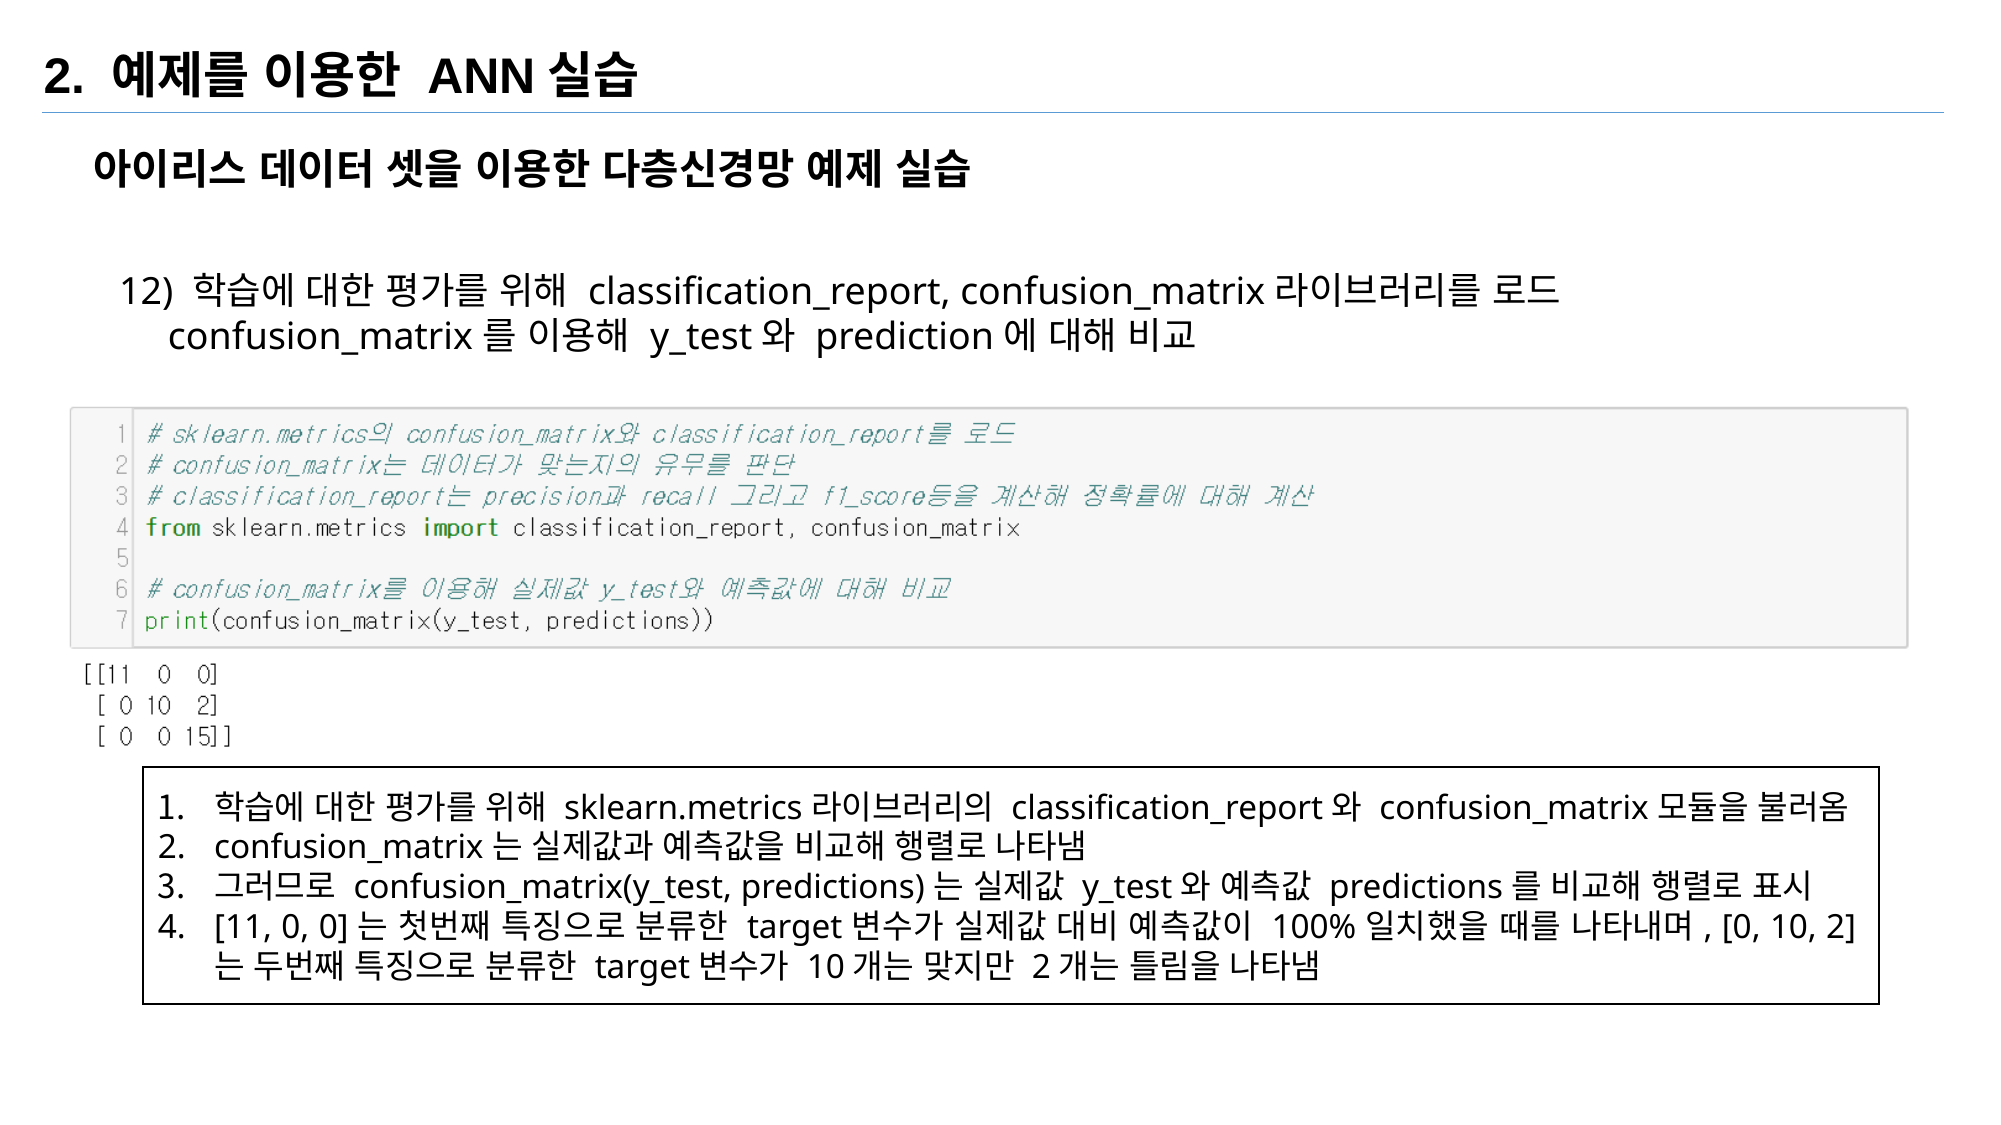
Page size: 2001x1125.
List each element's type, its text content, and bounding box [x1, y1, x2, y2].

text_box 2. 예제를 이용한 ANN실습 [28, 36, 2000, 112]
picture [65, 402, 1910, 753]
text_box 12) 학습에 대한 평가를 위해 classification_report, confusion_matrix라이브러리를 로드 confusion_matrix를 이용해 y_test와 prediction에 대해 비교 [104, 259, 1762, 365]
text_box 학습에 대한 평가를 위해 sklearn.metrics라이브러리의 classification_report와 confusion_matrix모듈을 불러옴 confusion_matrix는 실제값과 예측값을 비교해 행렬로 나타냄 그러므로 confusion_matrix(y_test, predictions)는 실제값 y_test와 예측값 predictions를 비교해 행렬로 표시 [11, 0, 0]는 첫번째 특징으로 분류한 target변수가 실제값 대비 예측값이 100%일치했을 때를 나타내며, [0, 10, 2]는 두번째 특징으로 분류한 target변수가 10개는 맞지만 2개는 틀림을 나타냄 [142, 766, 1880, 1005]
text_box 아이리스 데이터 셋을 이용한 다층신경망 예제 실습 [78, 135, 1452, 201]
